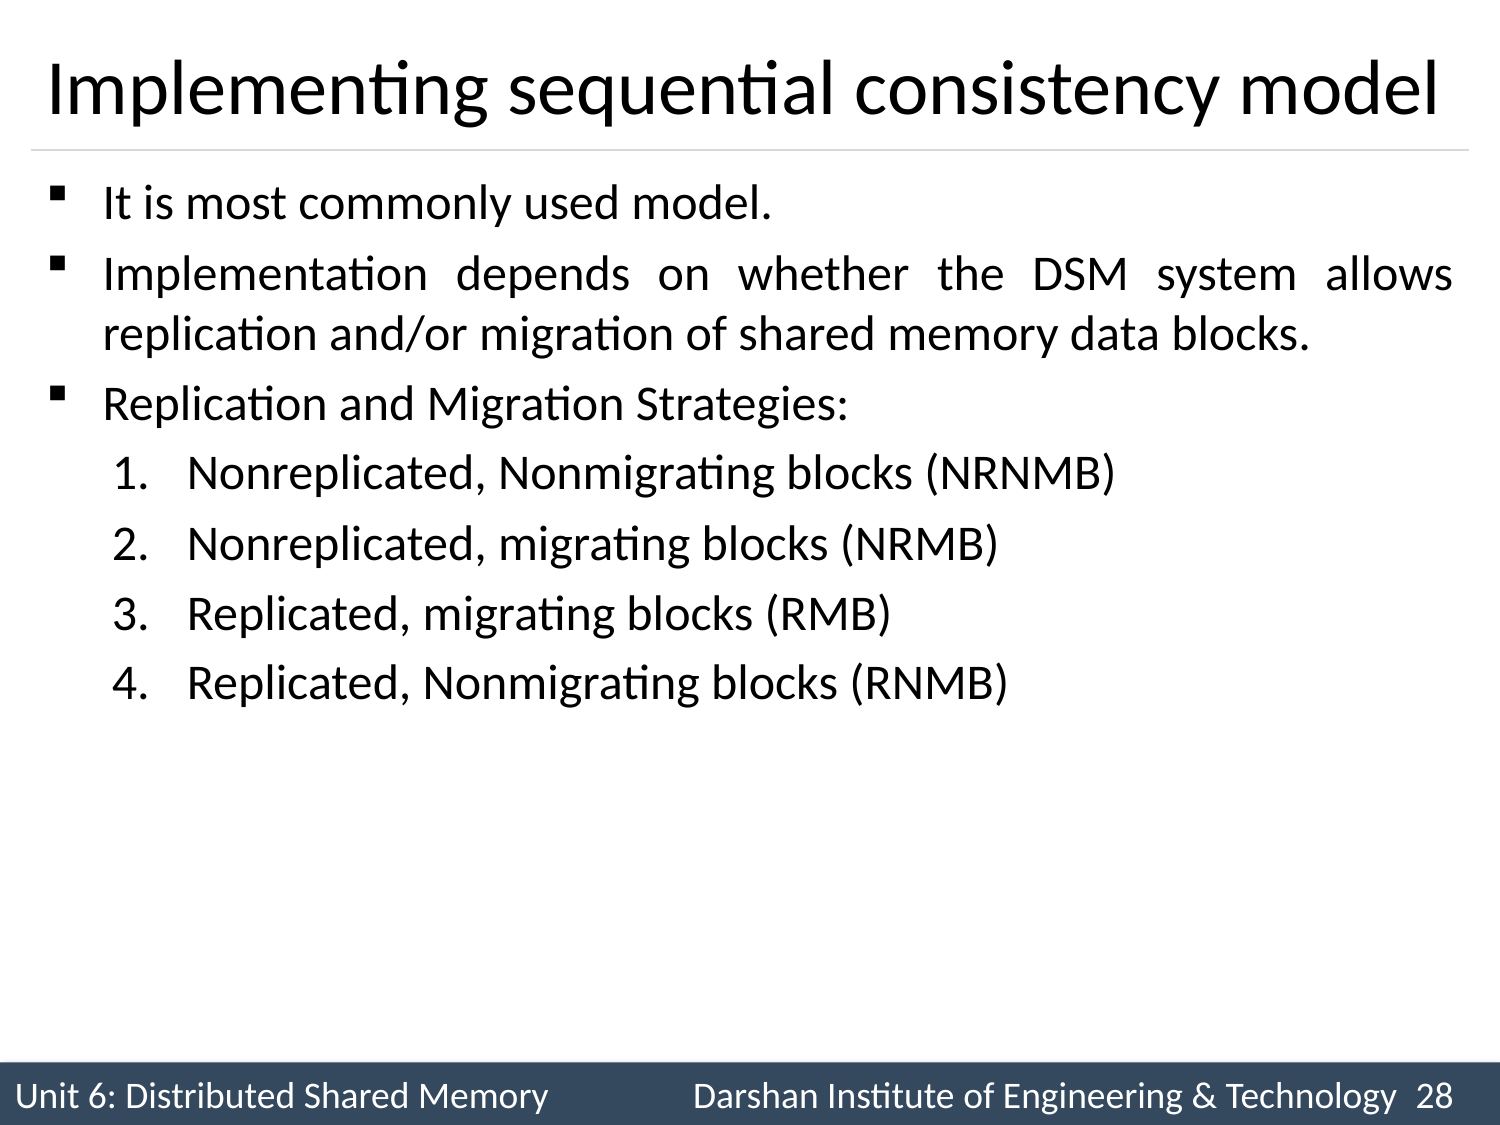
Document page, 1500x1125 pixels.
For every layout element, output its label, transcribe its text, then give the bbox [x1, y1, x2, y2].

list It is most commonly used model. Implementation depends on whether the DSM system allows replication and/or migration of shared memory data blocks. Replication and Migration Strategies: Nonreplicated, Nonmigrating blocks (NRNMB) Nonreplicated, migrating blocks (NRMB) Replicated, migrating blocks (RMB) Replicated, Nonmigrating blocks (RNMB) [31, 162, 1469, 1038]
title Implementing sequential consistency model [31, 17, 1469, 150]
